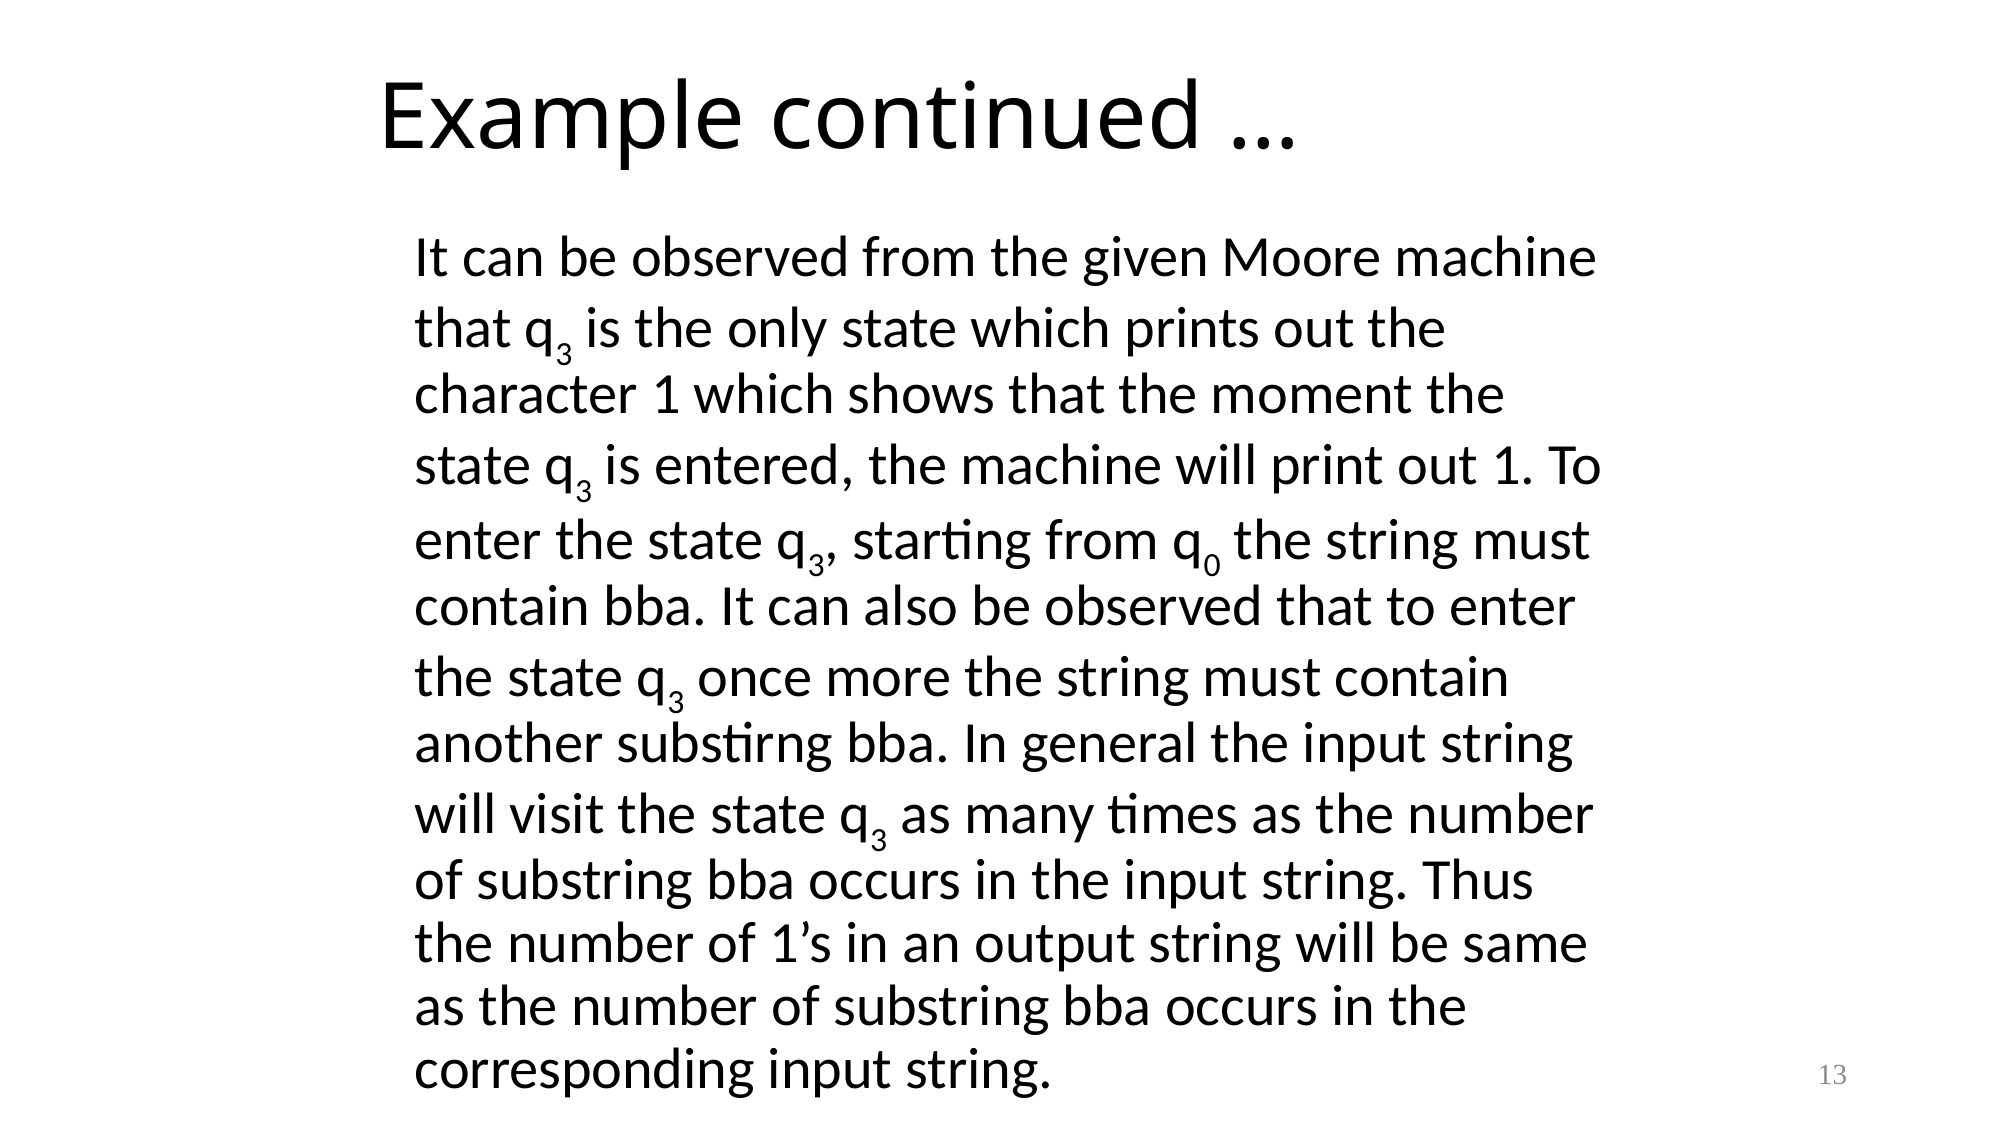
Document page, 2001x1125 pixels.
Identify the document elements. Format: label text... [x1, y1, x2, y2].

title Example continued … [362, 24, 1638, 213]
slide_number 13 [1412, 1042, 1863, 1103]
list It can be observed from the given Moore machine that q3 is the only state which prints out the character 1 which shows that the moment the state q3 is entered, the machine will print out 1. To enter the state q3, starting from q0 the string must contain bba. It can also be observed that to enter the state q3 once more the string must contain another substirng bba. In general the input string will visit the state q3 as many times as the number of substring bba occurs in the input string. Thus the number of 1’s in an output string will be same as the number of substring bba occurs in the corresponding input string. [362, 218, 1638, 1069]
